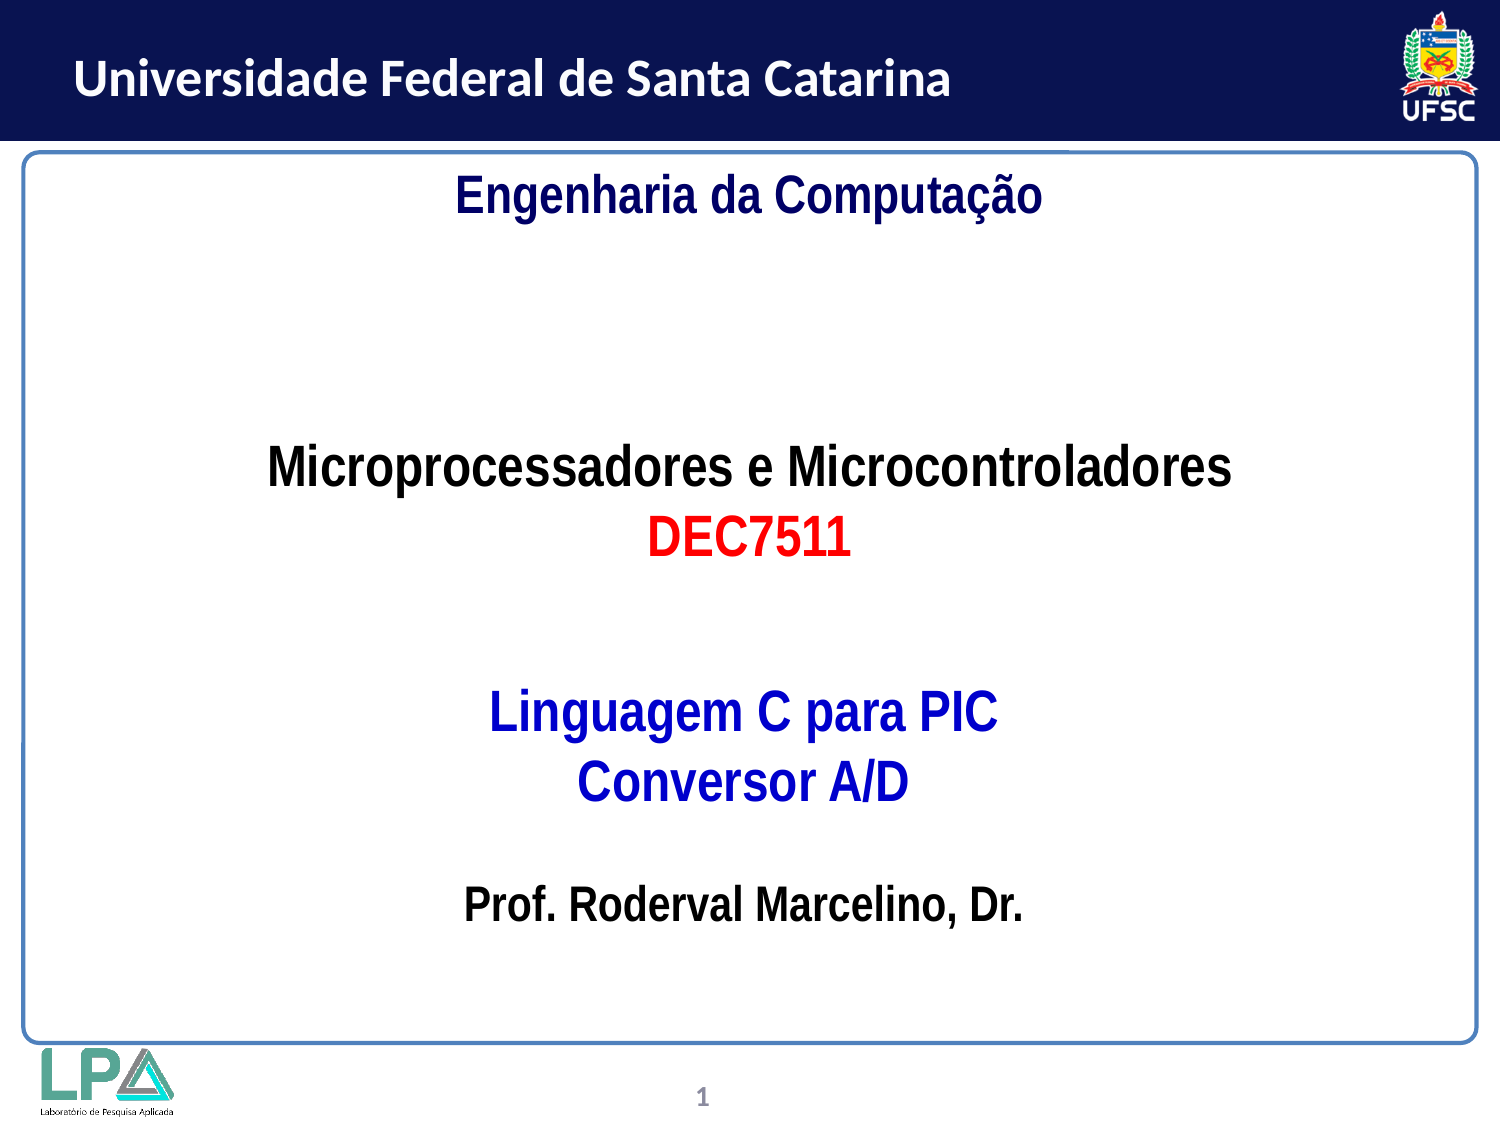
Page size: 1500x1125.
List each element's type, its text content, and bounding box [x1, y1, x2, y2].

slide_number 1 [527, 1065, 878, 1125]
text_box Prof. Roderval Marcelino, Dr. [23, 804, 1477, 939]
picture [41, 1048, 174, 1117]
text_box Engenharia da Computação [23, 152, 1477, 232]
text_box Linguagem C para PIC Conversor A/D [17, 665, 1471, 821]
picture [0, 0, 1500, 141]
text_box Microprocessadores e Microcontroladores DEC7511 [29, 420, 1471, 576]
